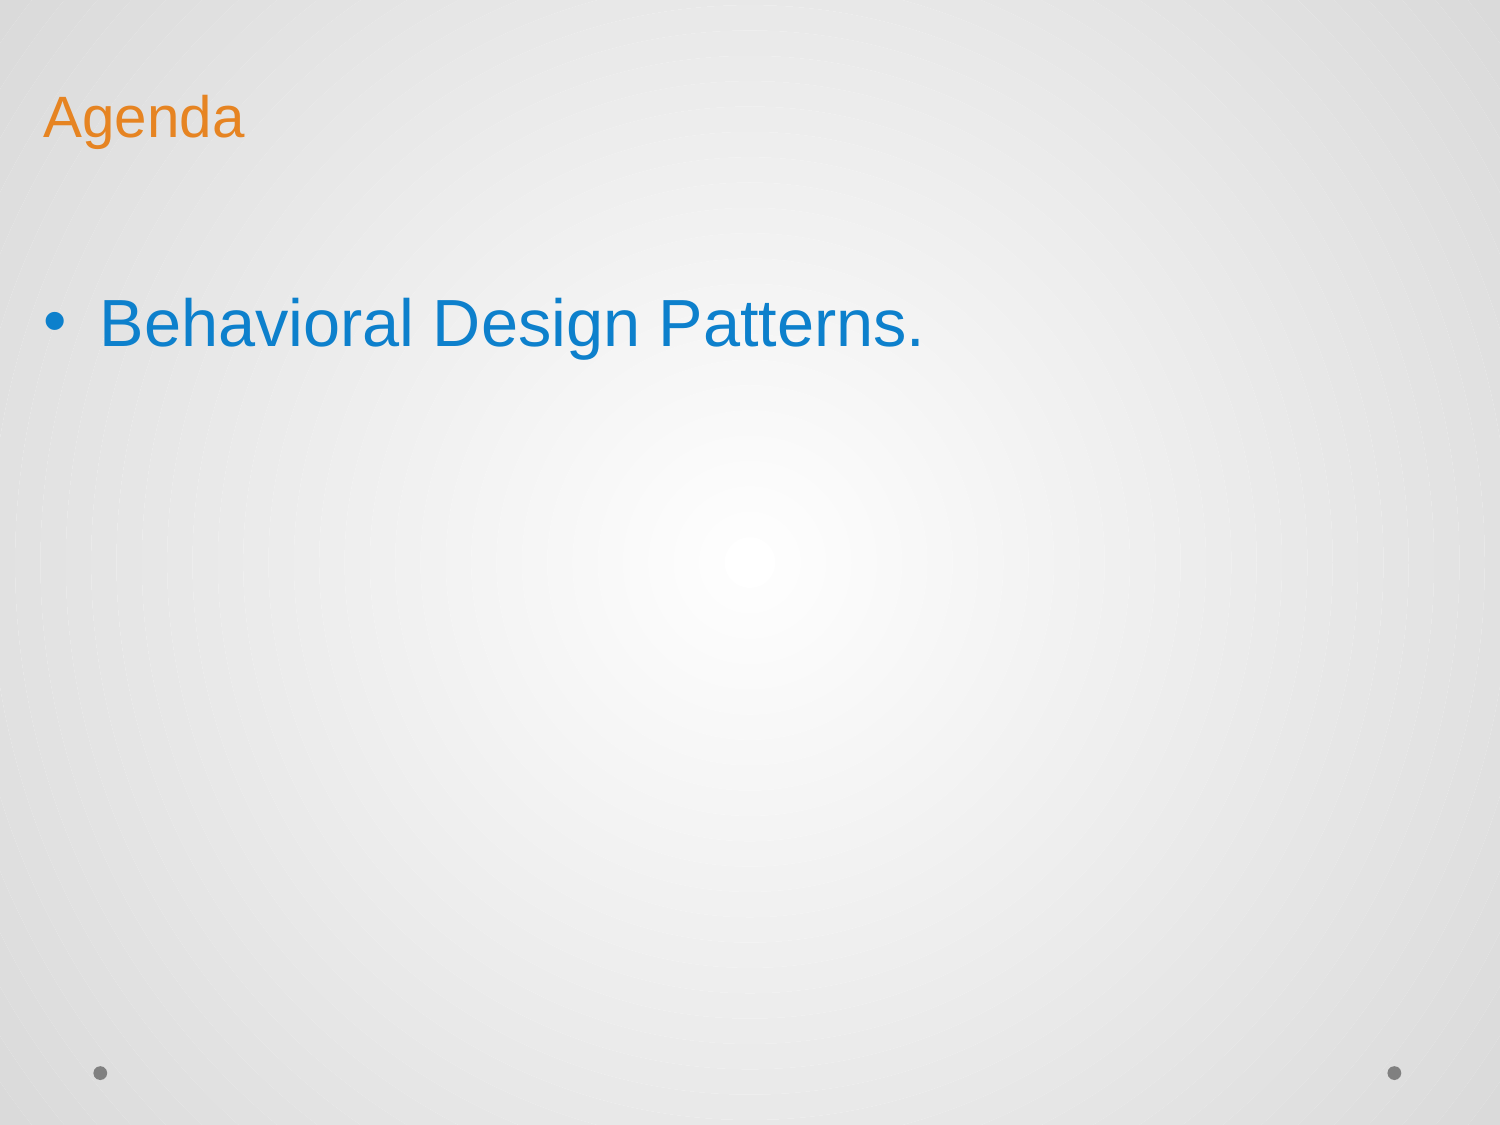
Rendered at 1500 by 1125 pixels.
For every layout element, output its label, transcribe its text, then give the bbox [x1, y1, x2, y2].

title Agenda [28, 63, 1451, 157]
list Behavioral Design Patterns. [28, 159, 1474, 932]
